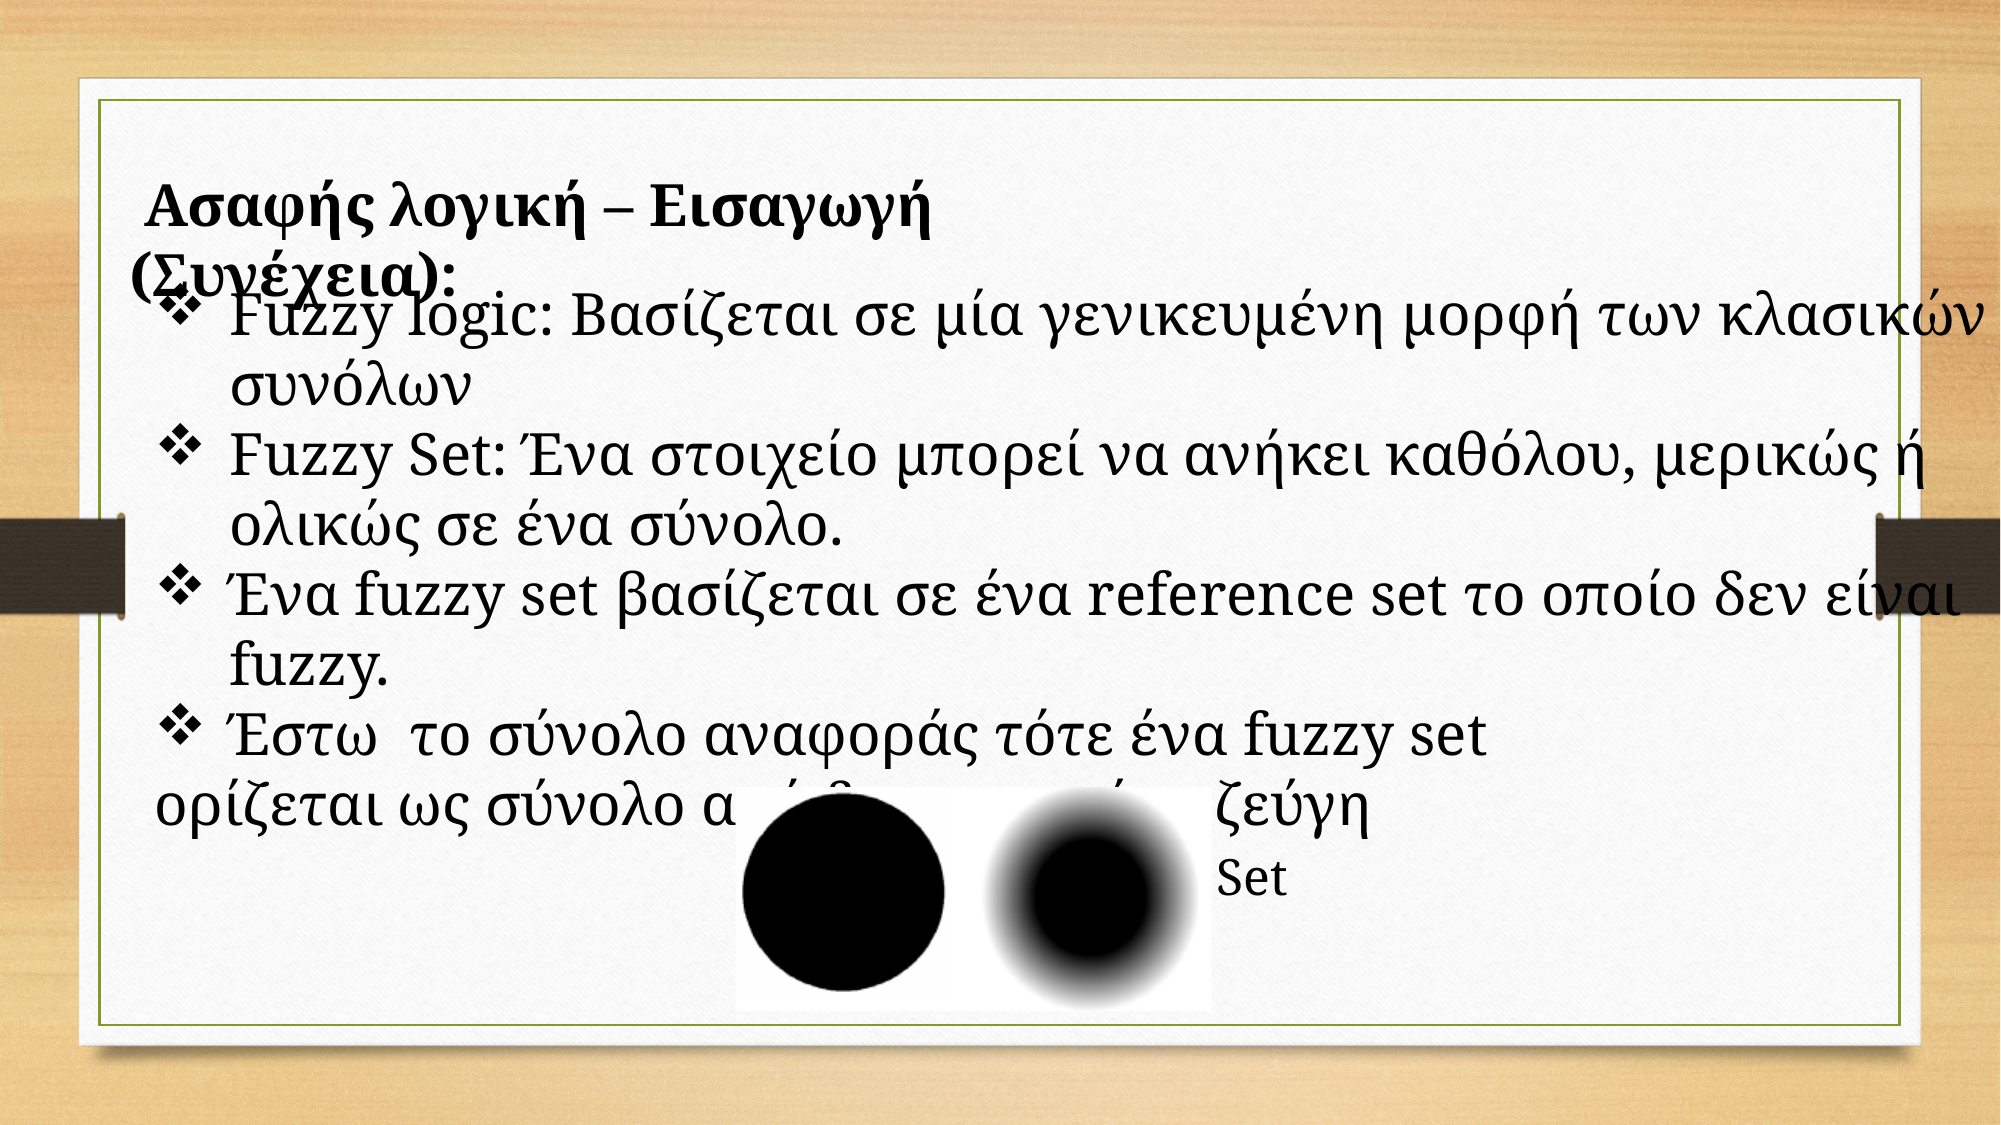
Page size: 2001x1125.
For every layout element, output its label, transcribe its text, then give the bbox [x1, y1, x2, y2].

text_box Ασαφής λογική – Εισαγωγή (Συνέχεια): [114, 160, 1110, 316]
picture [0, 0, 2001, 1125]
